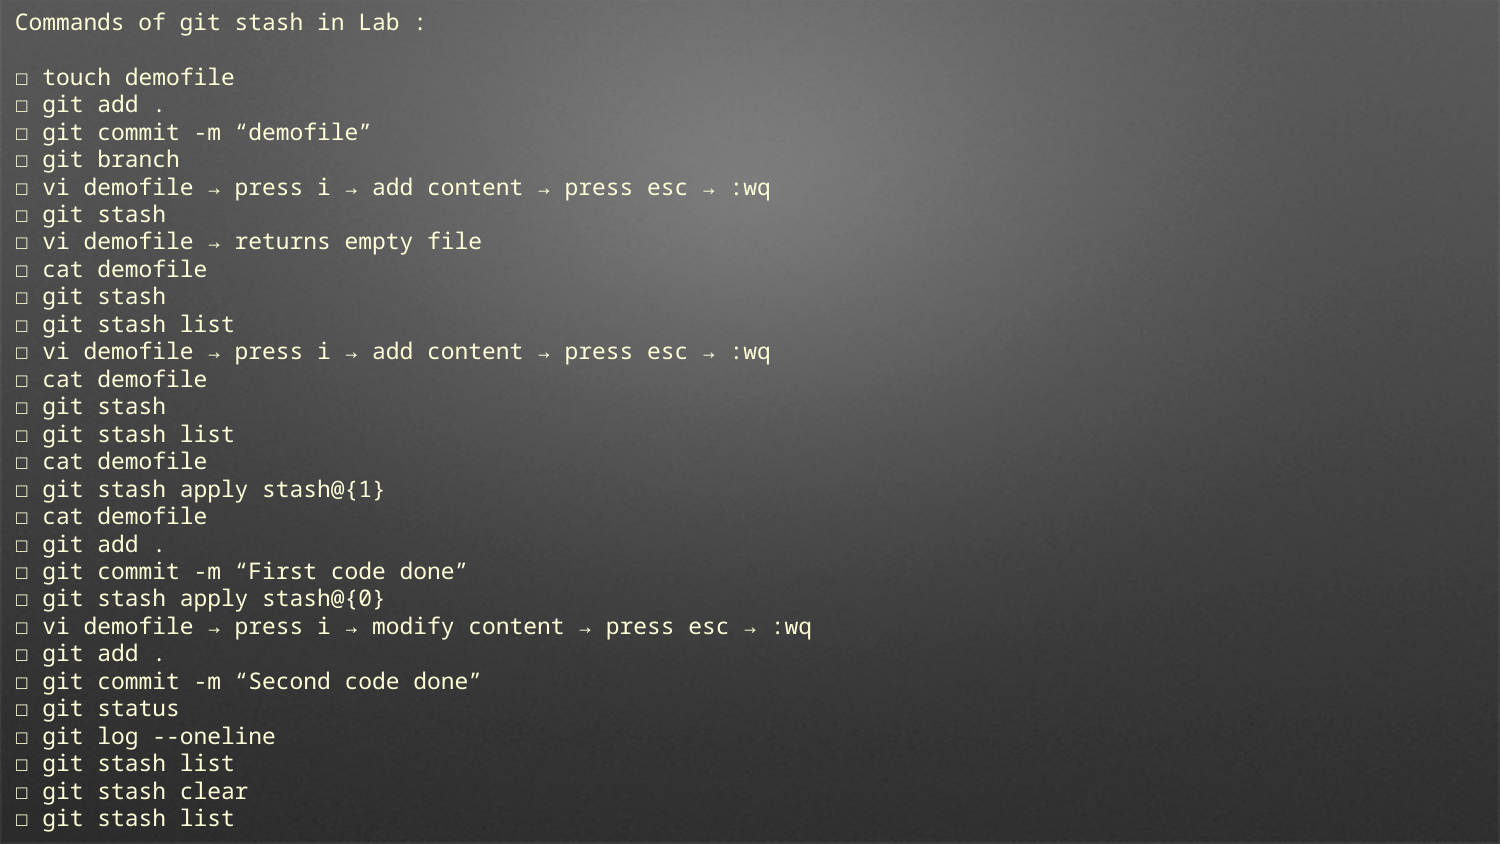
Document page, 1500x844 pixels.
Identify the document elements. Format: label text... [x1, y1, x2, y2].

text_box Commands of git stash in Lab : ☐ touch demofile ☐ git add . ☐ git commit -m “demofile” ☐ git branch ☐ vi demofile → press i → add content → press esc → :wq ☐ git stash ☐ vi demofile → returns empty file ☐ cat demofile ☐ git stash ☐ git stash list ☐ vi demofile → press i → add content → press esc → :wq ☐ cat demofile ☐ git stash ☐ git stash list ☐ cat demofile ☐ git stash apply stash@{1} ☐ cat demofile ☐ git add . ☐ git commit -m “First code done” ☐ git stash apply stash@{0} ☐ vi demofile → press i → modify content → press esc → :wq ☐ git add . ☐ git commit -m “Second code done” ☐ git status ☐ git log --oneline ☐ git stash list ☐ git stash clear ☐ git stash list [0, 0, 1500, 844]
